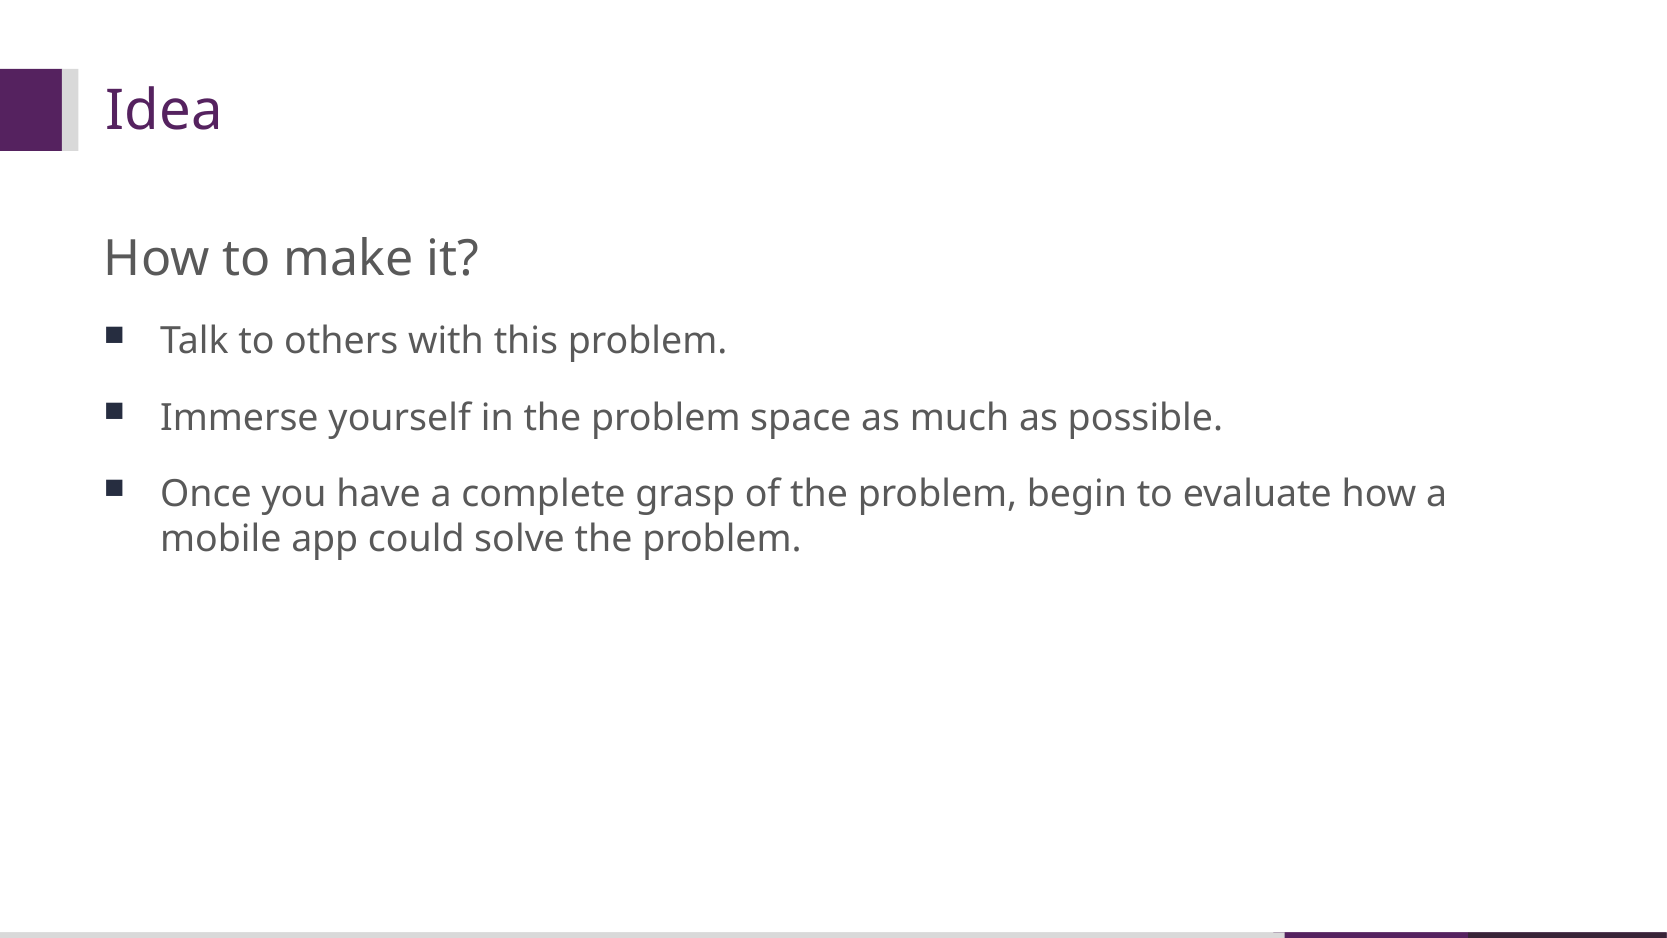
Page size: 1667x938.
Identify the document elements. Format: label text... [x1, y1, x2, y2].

title Idea [90, 66, 1469, 218]
list How to make it? Talk to others with this problem. Immerse yourself in the problem space as much as possible. Once you have a complete grasp of the problem, begin to evaluate how a mobile app could solve the problem. [90, 218, 1469, 838]
